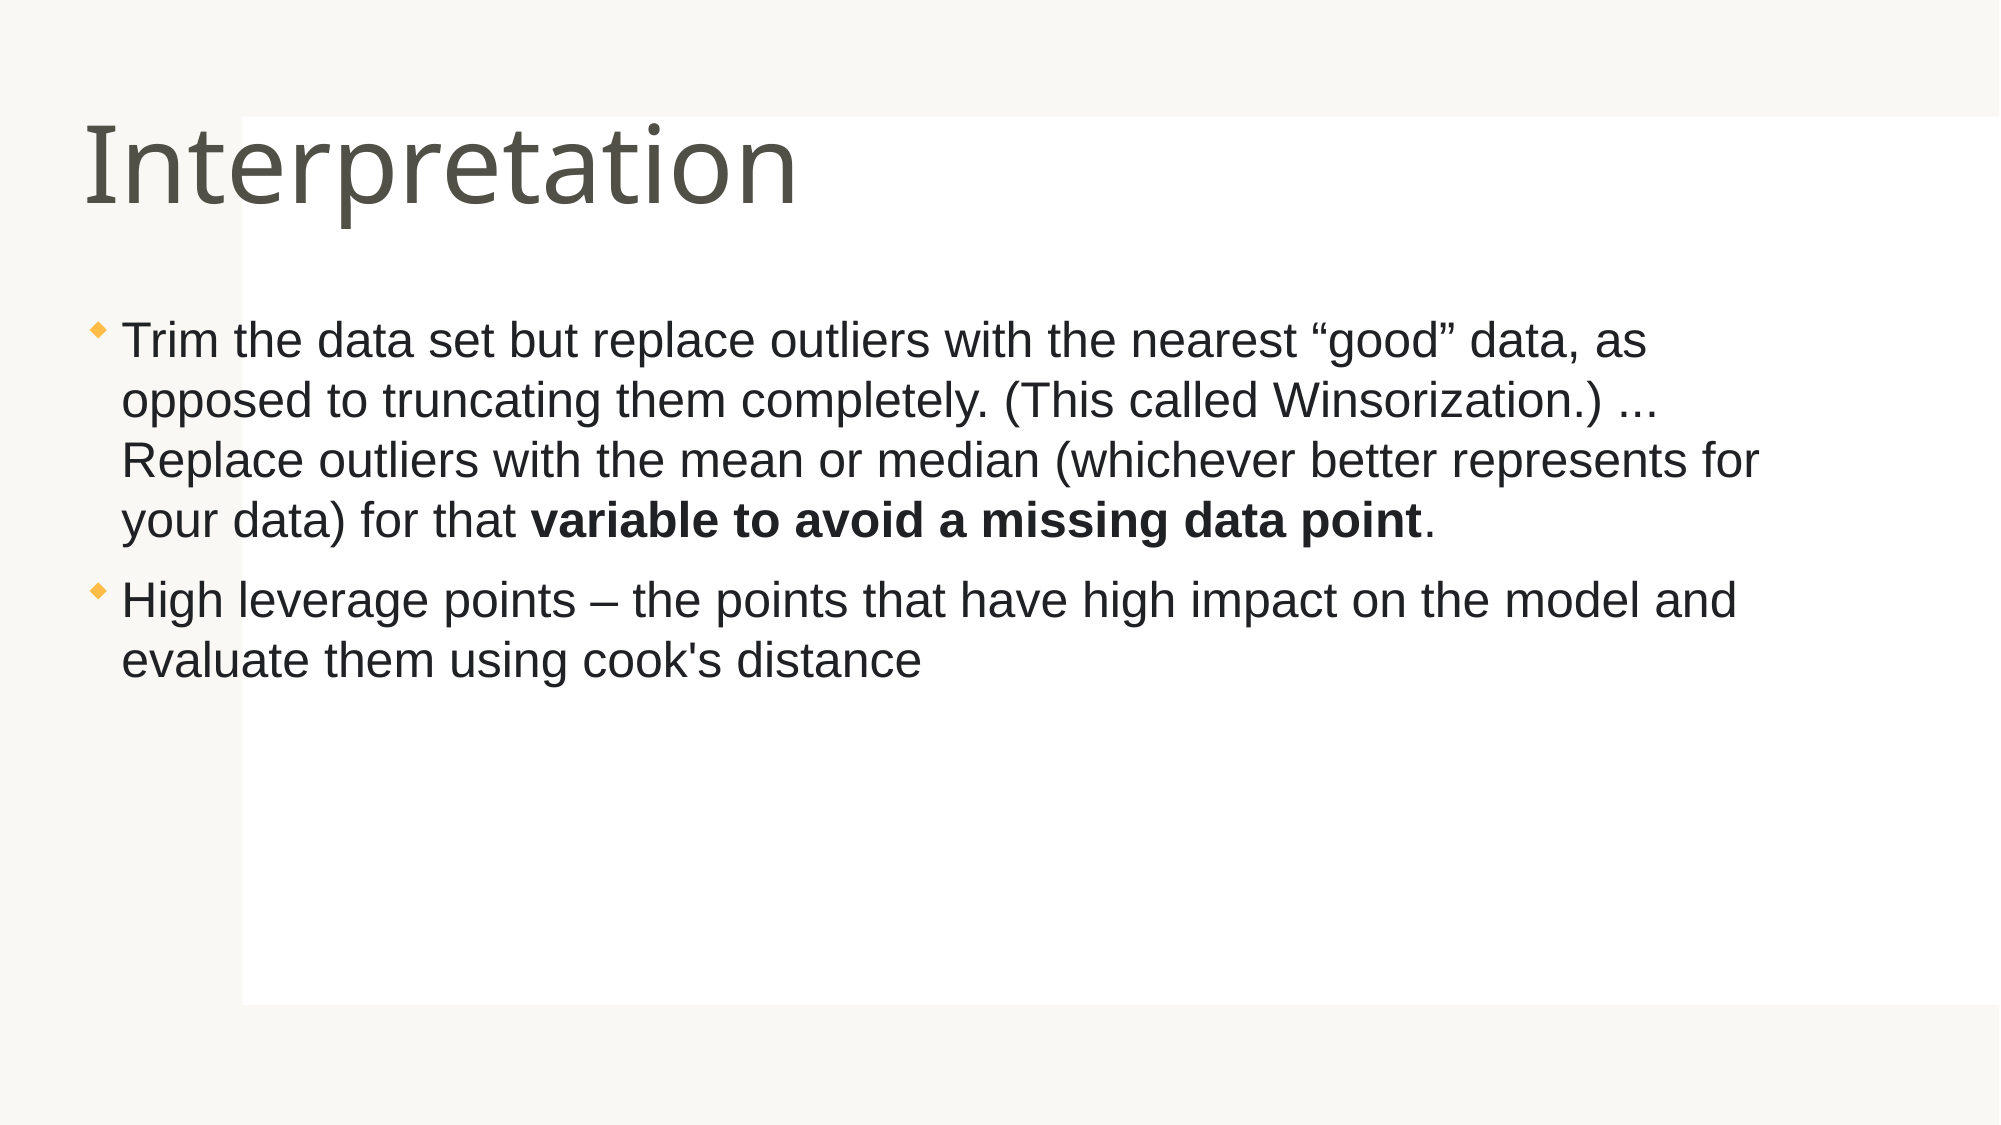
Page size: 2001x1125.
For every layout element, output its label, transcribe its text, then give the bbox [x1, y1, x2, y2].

title Interpretation [68, 59, 1799, 278]
list Trim the data set but replace outliers with the nearest “good” data, as opposed to truncating them completely. (This called Winsorization.) ... Replace outliers with the mean or median (whichever better represents for your data) for that variable to avoid a missing data point. High leverage points – the points that have high impact on the model and evaluate them using cook's distance [68, 299, 1799, 990]
